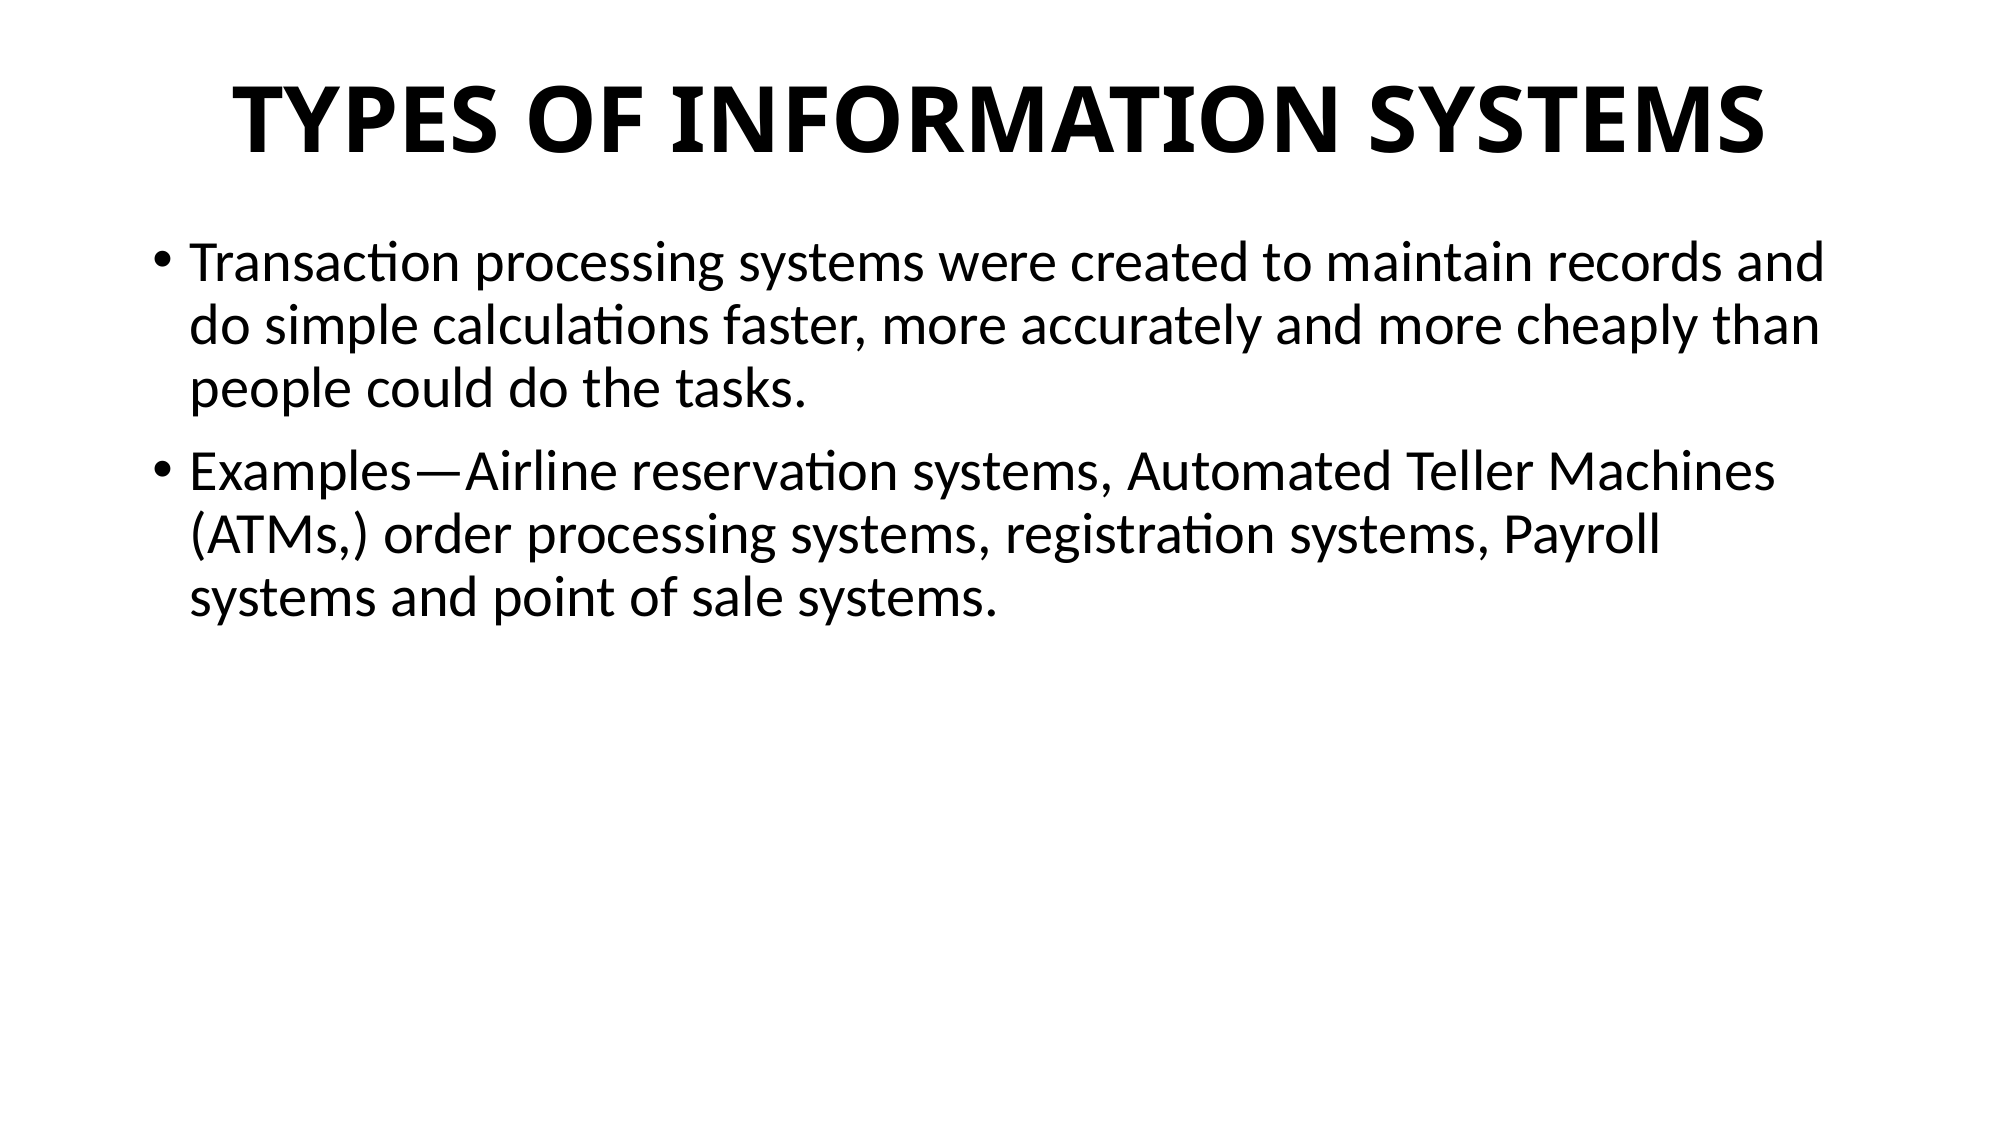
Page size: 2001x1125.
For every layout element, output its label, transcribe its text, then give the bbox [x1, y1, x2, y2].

title TYPES OF INFORMATION SYSTEMS [137, 59, 1863, 187]
list Transaction processing systems were created to maintain records and do simple calculations faster, more accurately and more cheaply than people could do the tasks. Examples—Airline reservation systems, Automated Teller Machines (ATMs,) order processing systems, registration systems, Payroll systems and point of sale systems. [137, 223, 1863, 1037]
